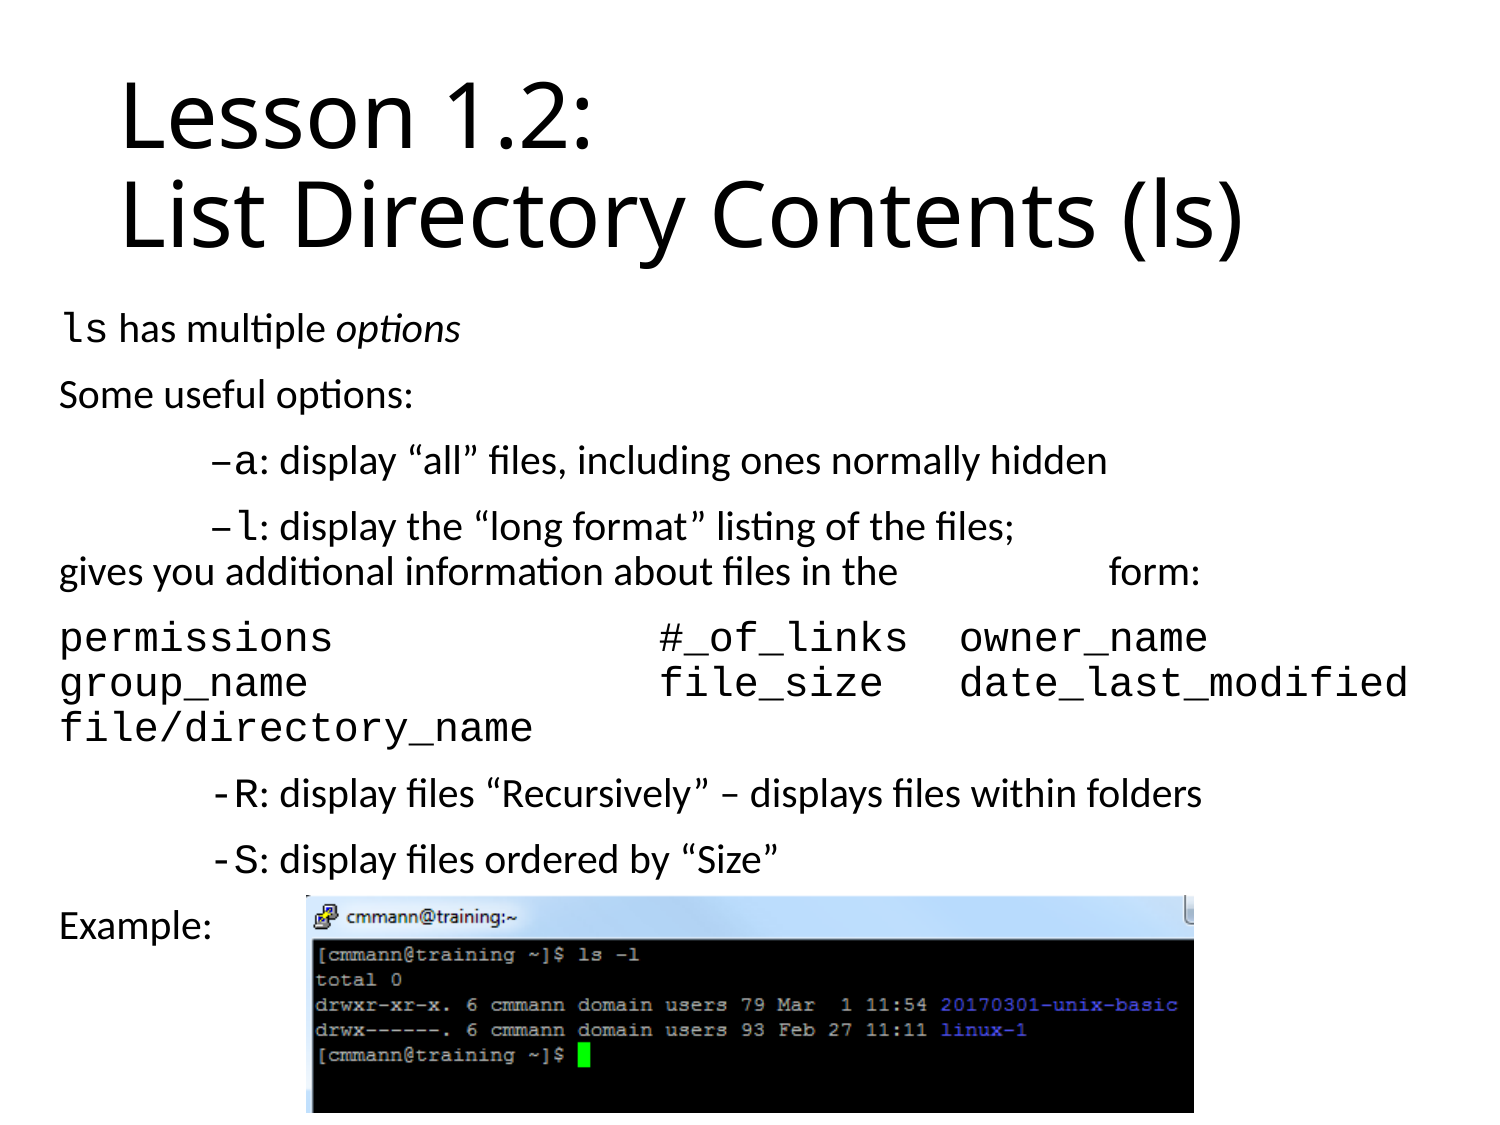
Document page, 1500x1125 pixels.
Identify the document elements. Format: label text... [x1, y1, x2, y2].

list ls has multiple options Some useful options: –a: display “all” files, including ones normally hidden –l: display the “long format” listing of the files; gives you additional information about files in the form: permissions #_of_links owner_name group_name file_size date_last_modified file/directory_name -R: display files “Recursively” – displays files within folders -S: display files ordered by “Size” Example: [43, 299, 1482, 1014]
picture [306, 895, 1194, 1113]
title Lesson 1.2: List Directory Contents (ls) [103, 59, 1397, 278]
